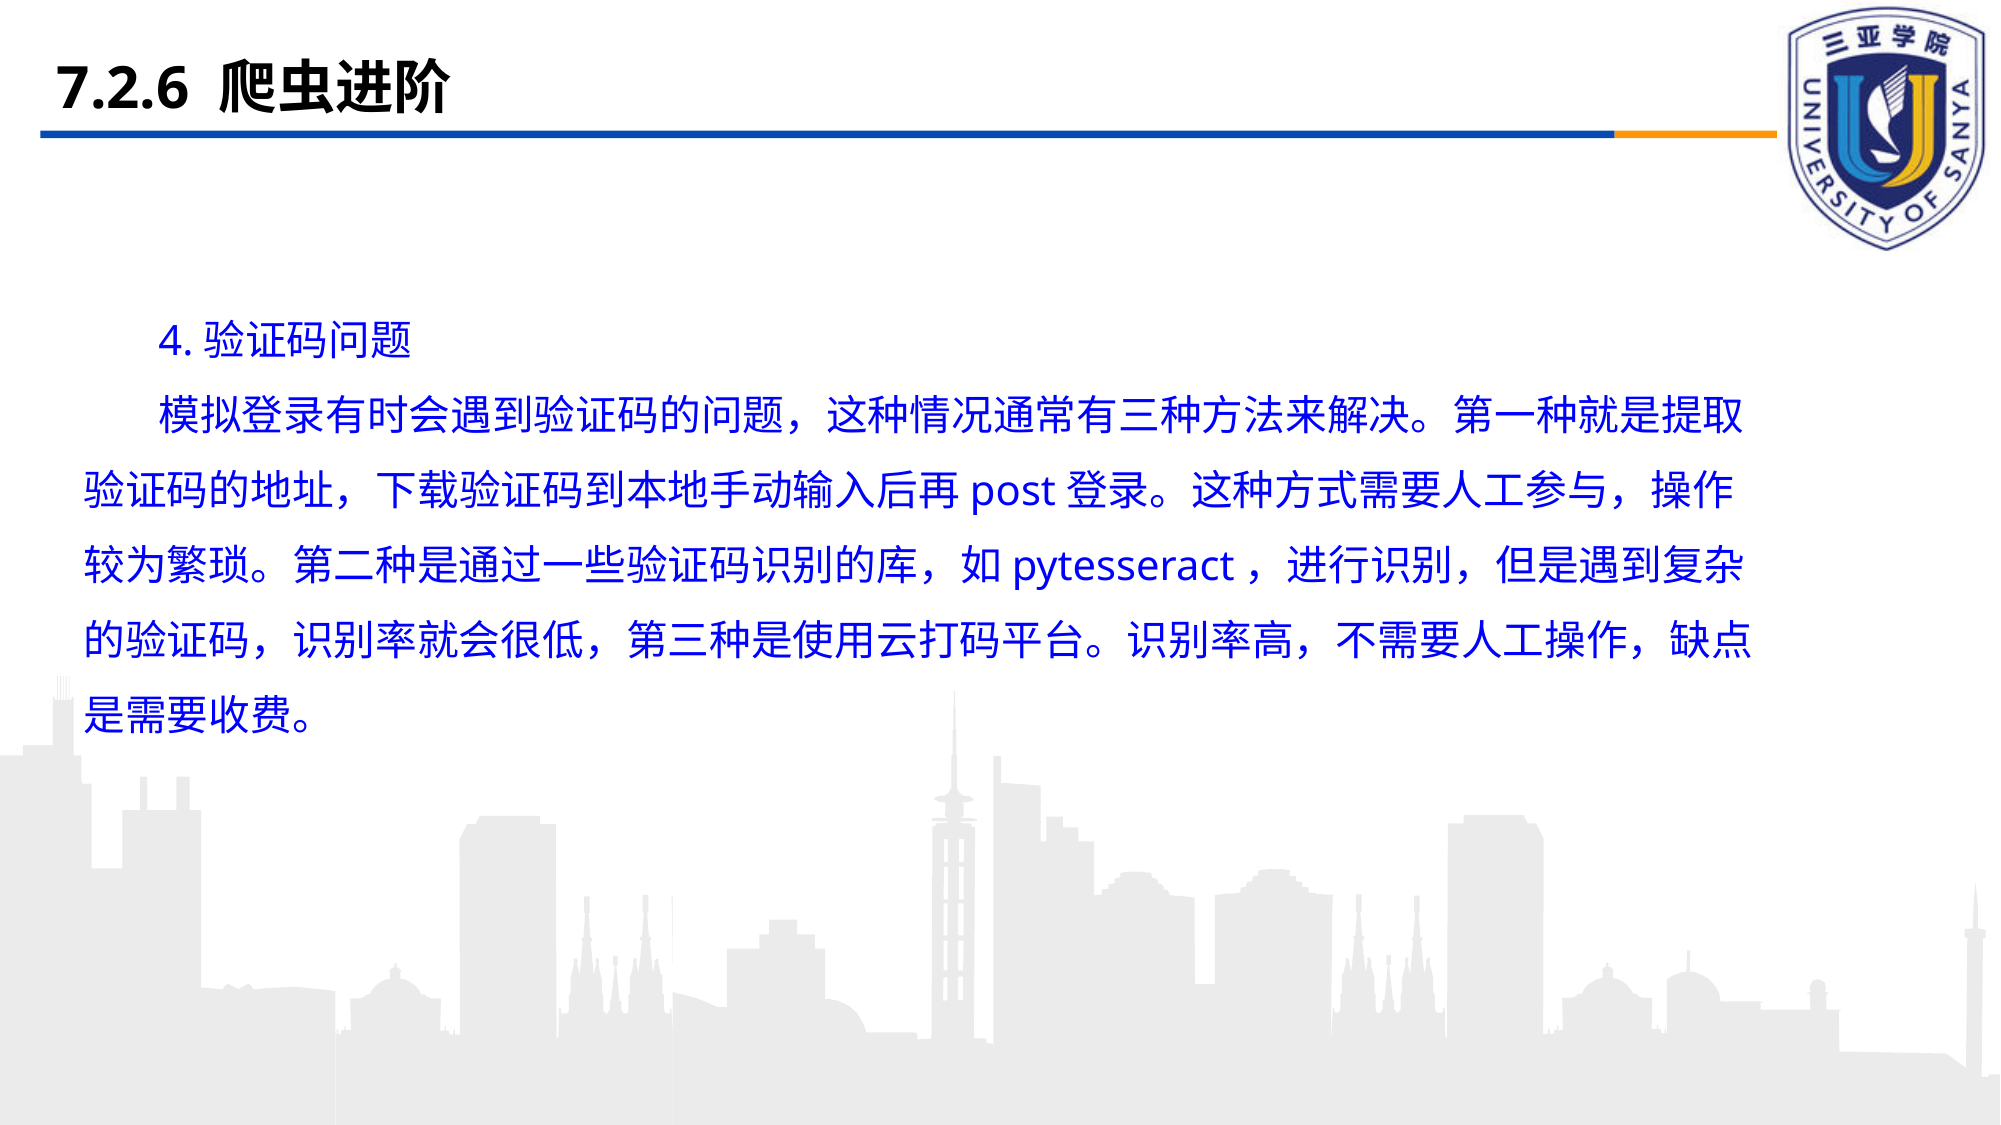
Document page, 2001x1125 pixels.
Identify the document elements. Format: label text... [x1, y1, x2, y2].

title 7.2.6 爬虫进阶 [41, 41, 1842, 129]
picture [1777, 1, 1994, 262]
text_box 4.验证码问题 模拟登录有时会遇到验证码的问题，这种情况通常有三种方法来解决。第一种就是提取验证码的地址，下载验证码到本地手动输入后再post登录。这种方式需要人工参与，操作较为繁琐。第二种是通过一些验证码识别的库，如pytesseract，进行识别，但是遇到复杂的验证码，识别率就会很低，第三种是使用云打码平台。识别率高，不需要人工操作，缺点是需要收费。 [68, 281, 1775, 746]
